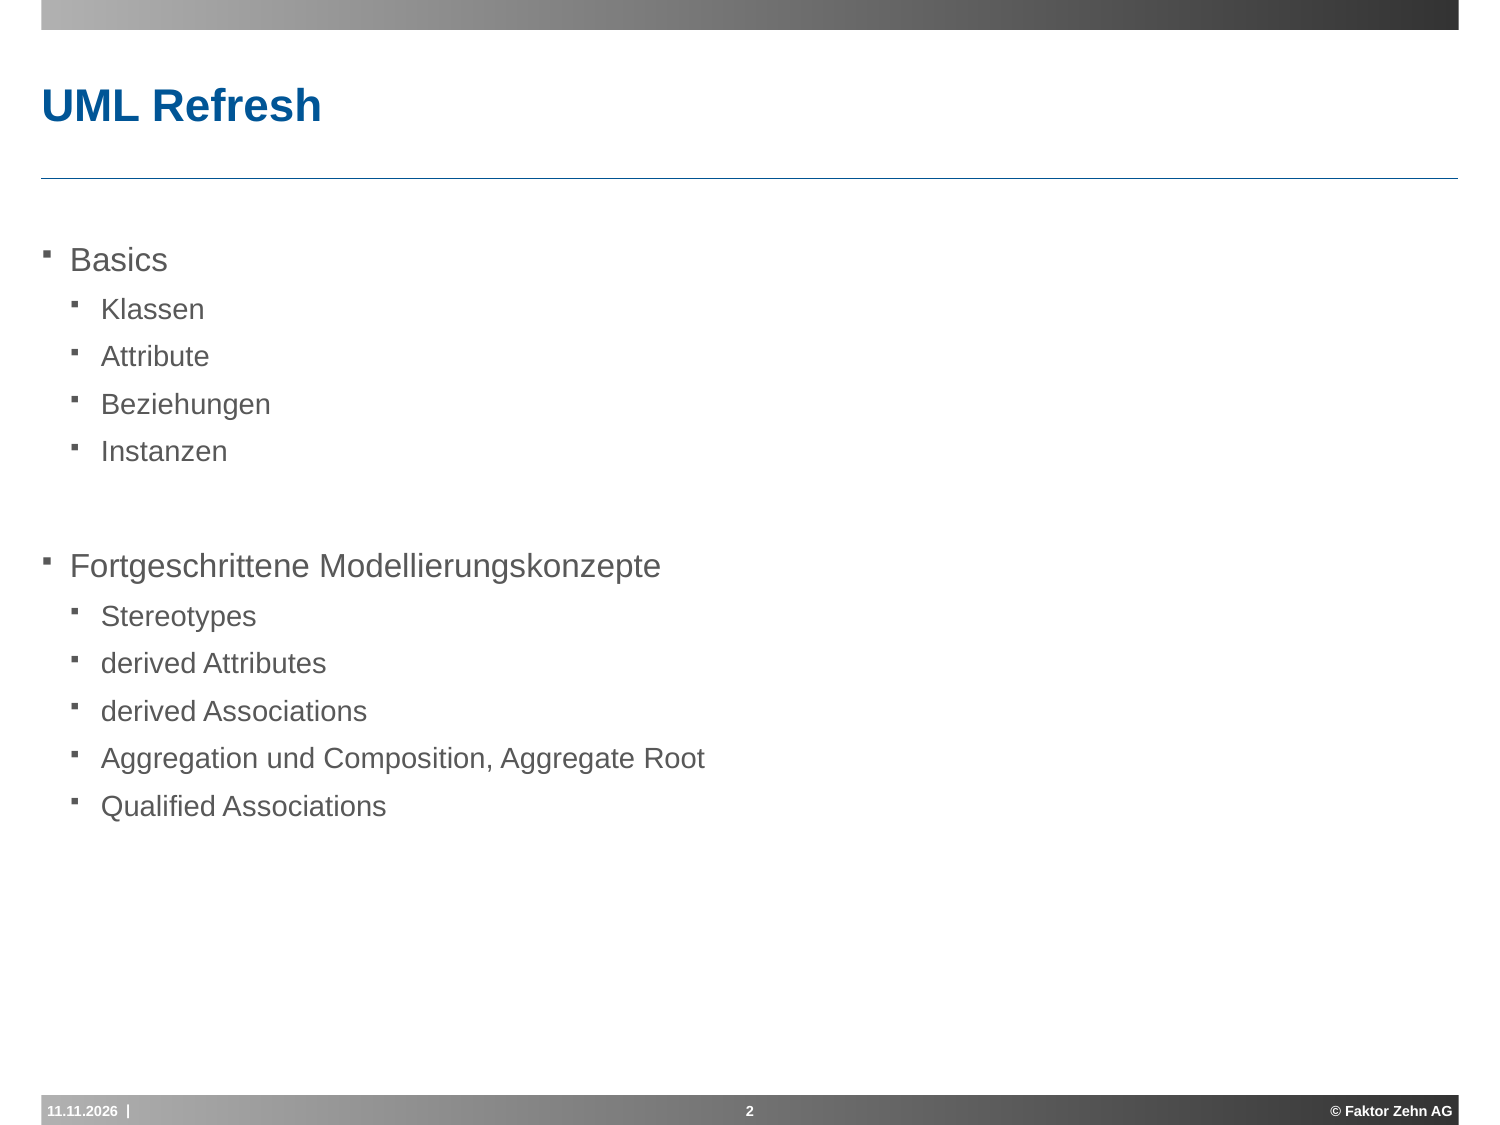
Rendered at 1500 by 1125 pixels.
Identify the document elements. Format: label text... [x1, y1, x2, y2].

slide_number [41, 1095, 142, 1125]
slide_number 2 [717, 1095, 783, 1125]
title UML Refresh [41, 29, 1459, 178]
picture [142, 1095, 717, 1125]
picture [41, 0, 1459, 29]
list Basics Klassen Attribute Beziehungen Instanzen Fortgeschrittene Modellierungskonzepte Stereotypes derived Attributes derived Associations Aggregation und Composition, Aggregate Root Qualified Associations [41, 237, 1459, 1059]
picture [783, 1095, 1459, 1125]
